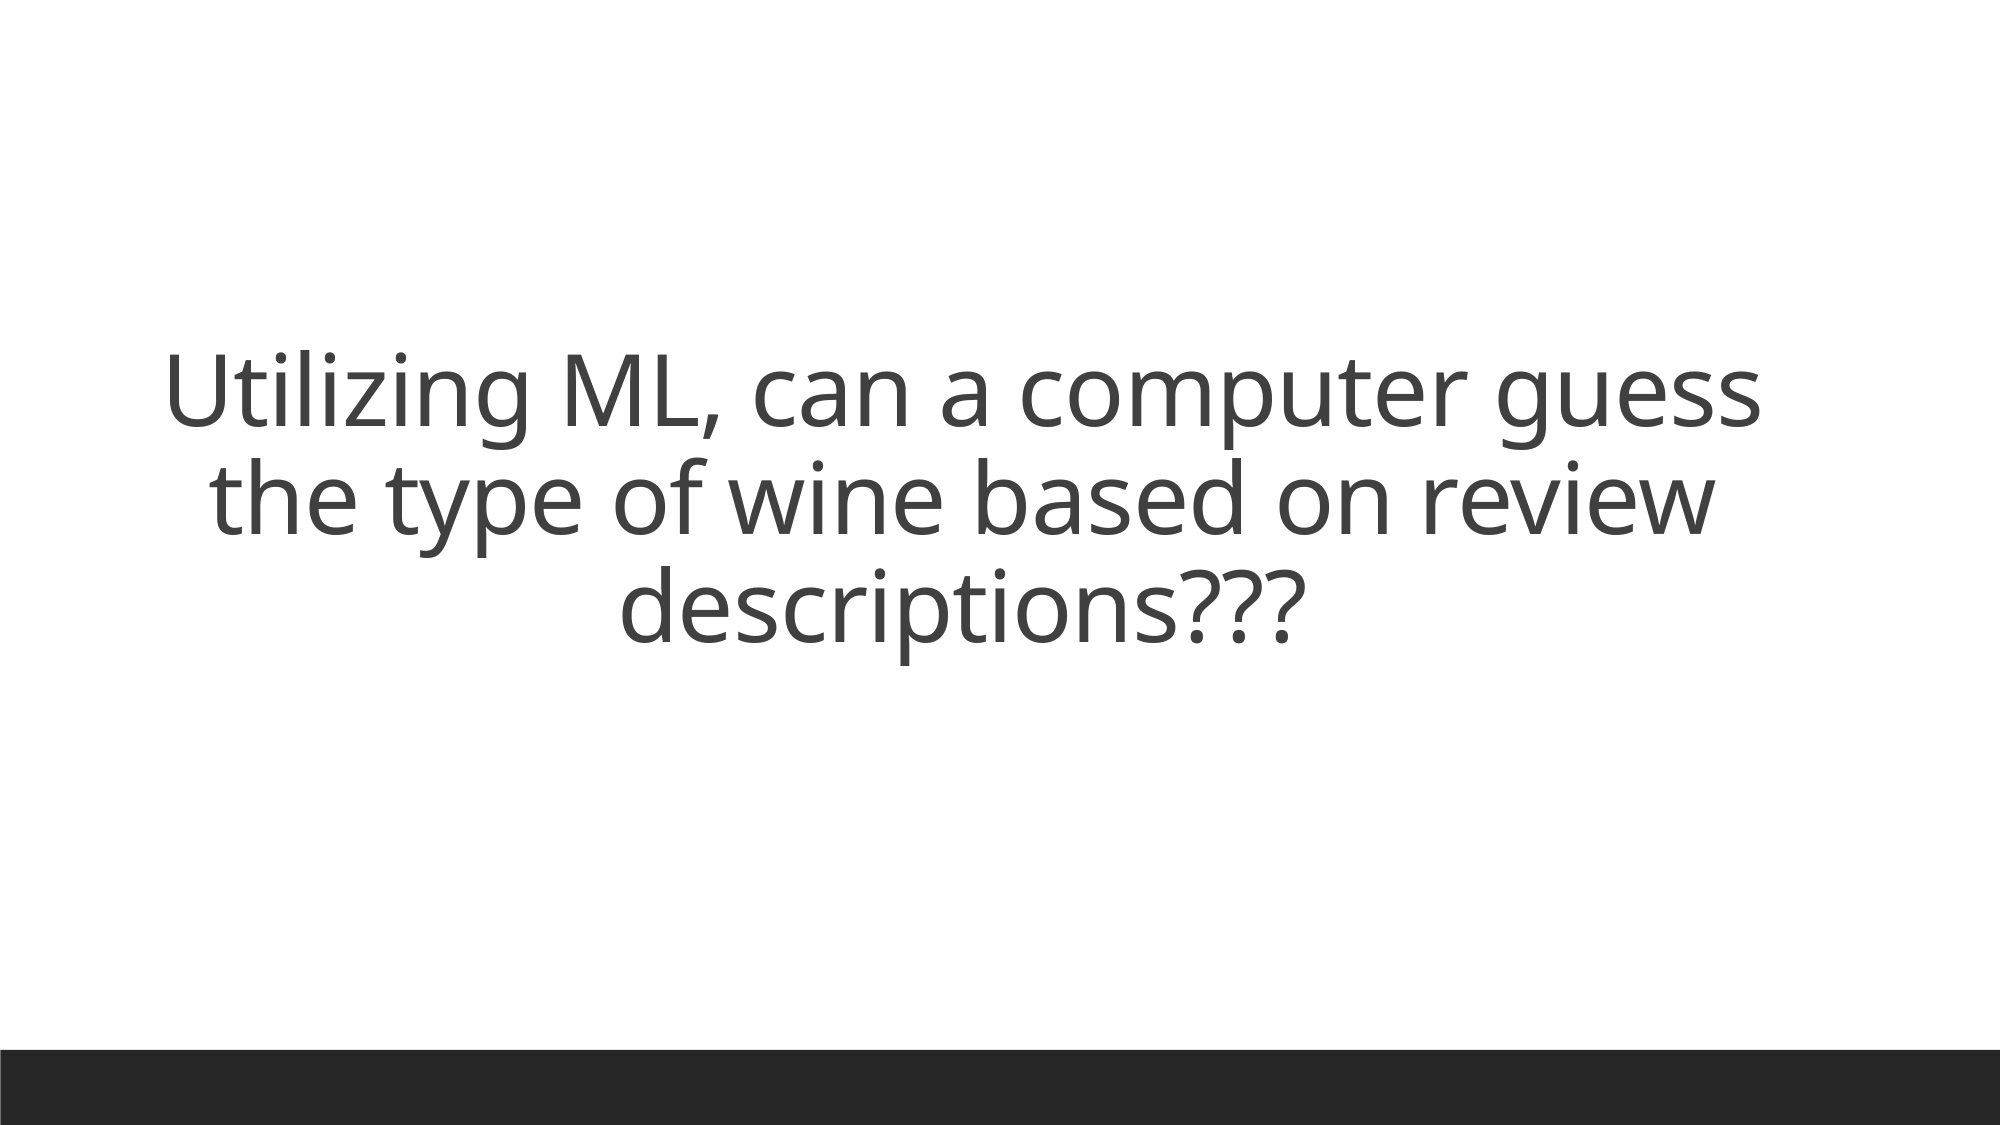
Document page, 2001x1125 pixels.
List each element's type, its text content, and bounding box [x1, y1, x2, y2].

title Utilizing ML, can a computer guess the type of wine based on review descriptions??? [137, 81, 1788, 672]
